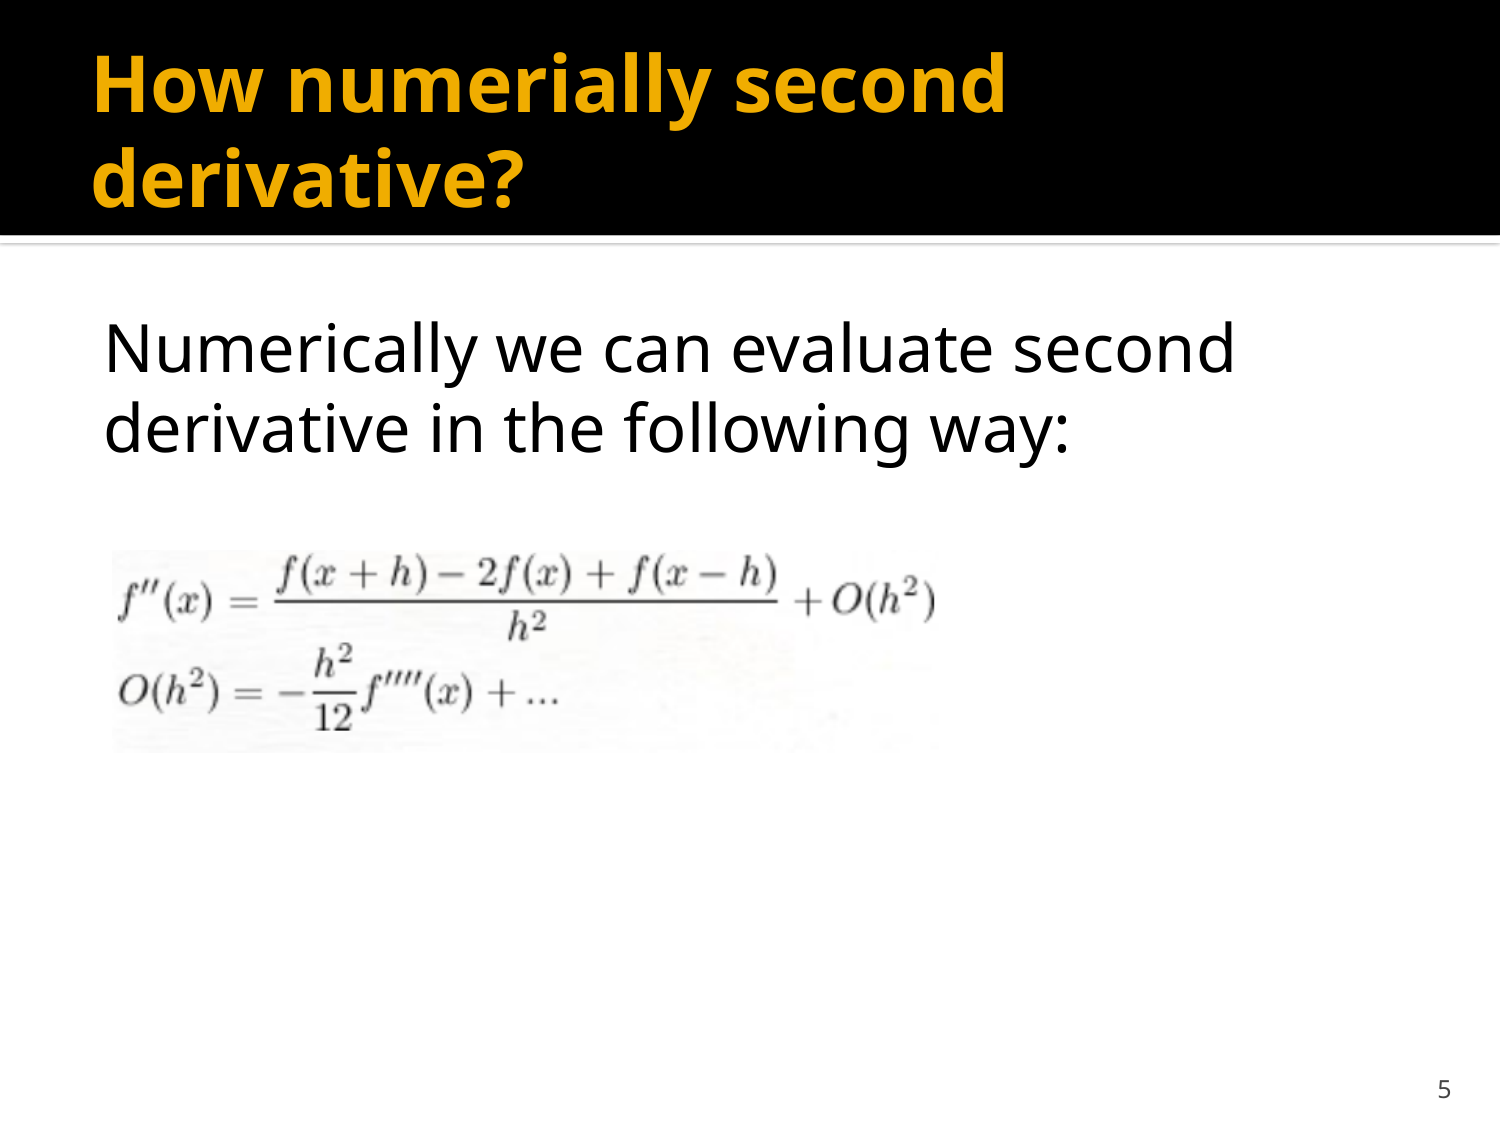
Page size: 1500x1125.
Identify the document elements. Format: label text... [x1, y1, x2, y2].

slide_number 5 [1345, 1062, 1467, 1108]
picture [112, 550, 939, 753]
list Numerically we can evaluate second derivative in the following way: [75, 291, 1425, 1050]
title How numerially second derivative? [75, 25, 1425, 231]
